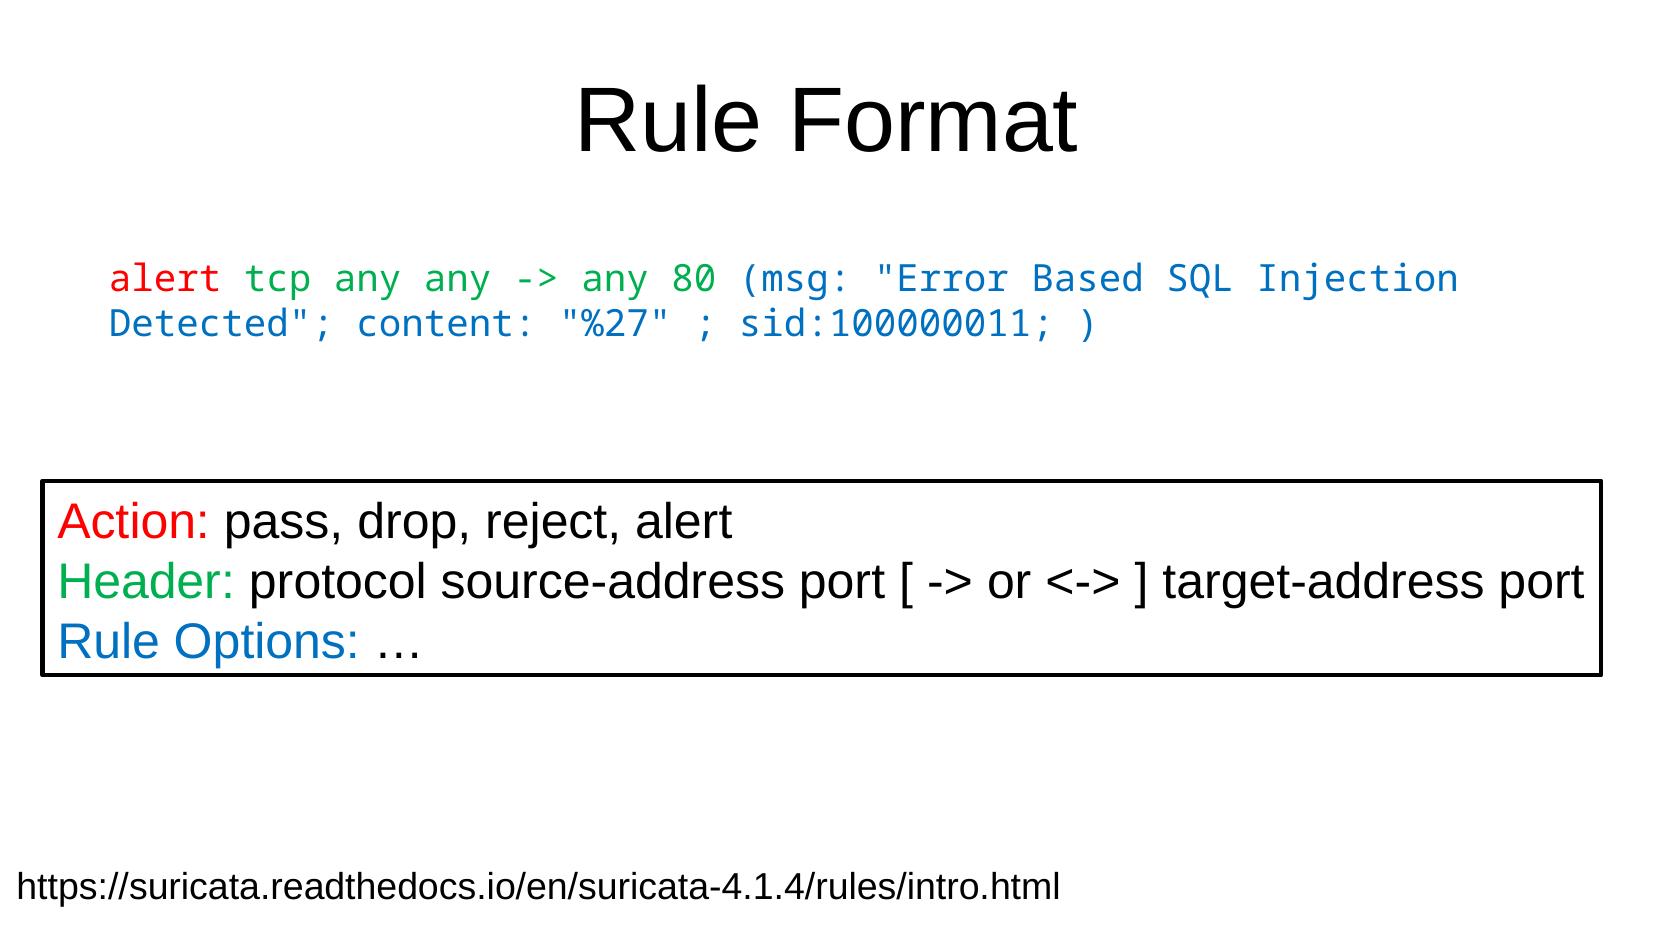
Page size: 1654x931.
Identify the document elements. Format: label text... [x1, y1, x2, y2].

text_box https://suricata.readthedocs.io/en/suricata-4.1.4/rules/intro.html [1, 854, 1318, 915]
text_box Rule Format [82, 37, 1571, 193]
text_box [301, 127, 1654, 667]
text_box alert tcp any any -> any 80 (msg: "Error Based SQL Injection Detected"; content: "%27" ; sid:100000011; ) [94, 246, 1600, 304]
text_box Action: pass, drop, reject, alert Header: protocol source-address port [ -> or <-> ] target-address port Rule Options: … [40, 479, 1603, 677]
